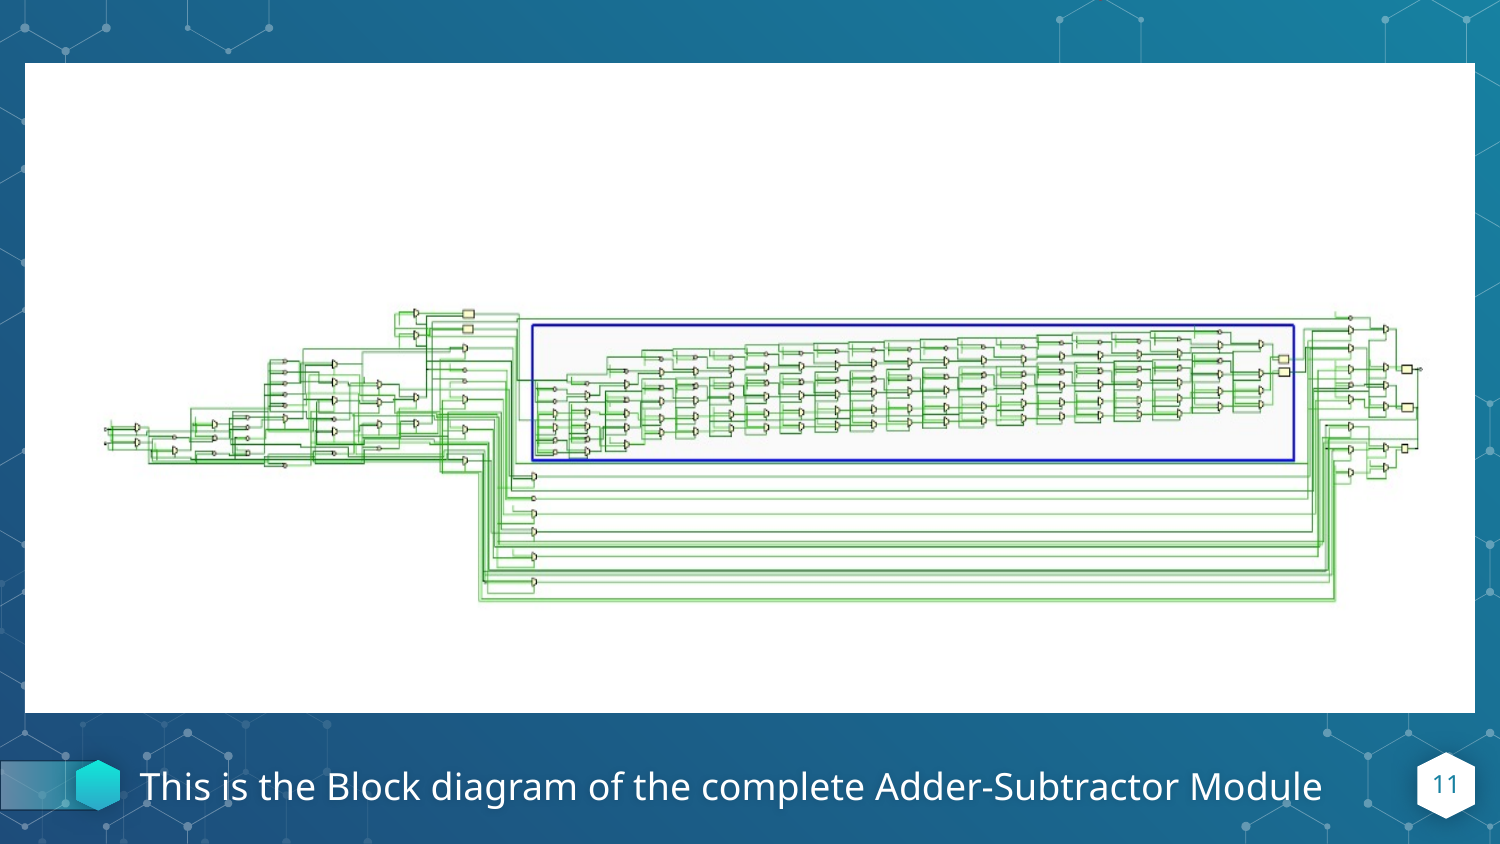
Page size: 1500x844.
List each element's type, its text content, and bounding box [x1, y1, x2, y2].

slide_number ‹#› [1417, 752, 1475, 819]
list This is the Block diagram of the complete Adder-Subtractor Module [139, 760, 1361, 811]
picture [24, 62, 1476, 713]
